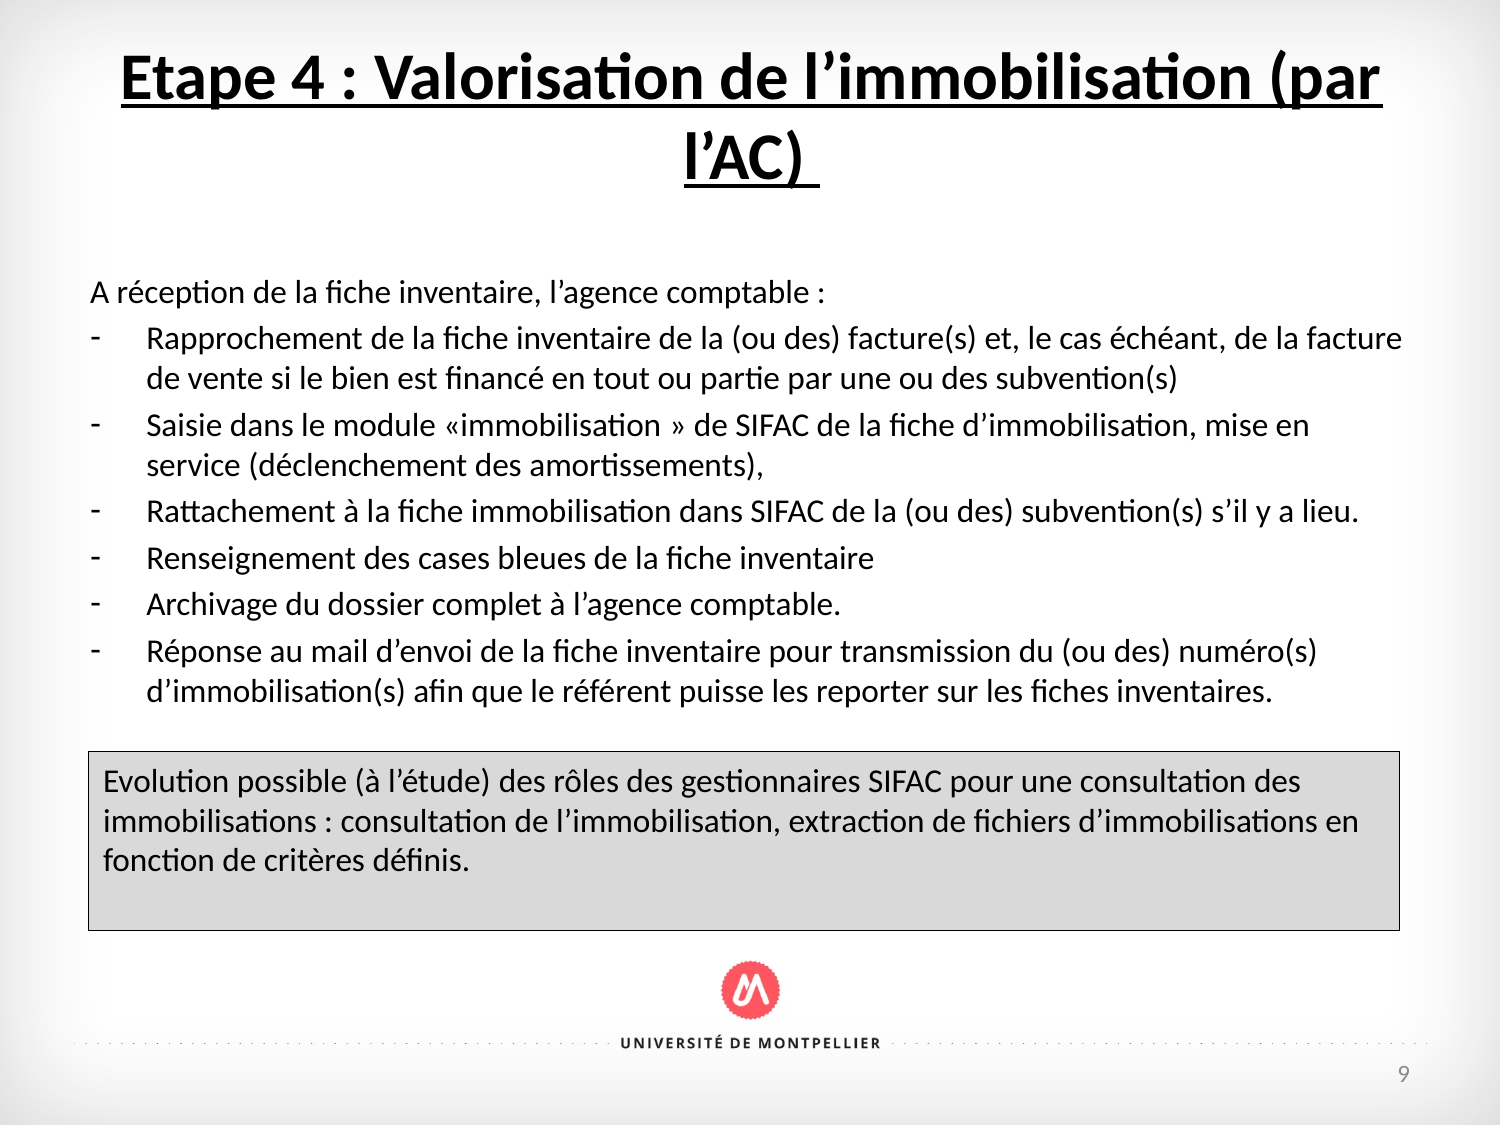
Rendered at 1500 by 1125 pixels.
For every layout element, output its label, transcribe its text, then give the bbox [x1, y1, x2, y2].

list A réception de la fiche inventaire, l’agence comptable : Rapprochement de la fiche inventaire de la (ou des) facture(s) et, le cas échéant, de la facture de vente si le bien est financé en tout ou partie par une ou des subvention(s) Saisie dans le module «immobilisation » de SIFAC de la fiche d’immobilisation, mise en service (déclenchement des amortissements), Rattachement à la fiche immobilisation dans SIFAC de la (ou des) subvention(s) s’il y a lieu. Renseignement des cases bleues de la fiche inventaire Archivage du dossier complet à l’agence comptable. Réponse au mail d’envoi de la fiche inventaire pour transmission du (ou des) numéro(s) d’immobilisation(s) afin que le référent puisse les reporter sur les fiches inventaires. [75, 262, 1425, 1005]
title Etape 4 : Valorisation de l’immobilisation (par l’AC) [76, 19, 1427, 207]
text_box Evolution possible (à l’étude) des rôles des gestionnaires SIFAC pour une consultation des immobilisations : consultation de l’immobilisation, extraction de fichiers d’immobilisations en fonction de critères définis. [88, 751, 1400, 931]
picture [0, 0, 1500, 1125]
slide_number 9 [1074, 1042, 1425, 1103]
